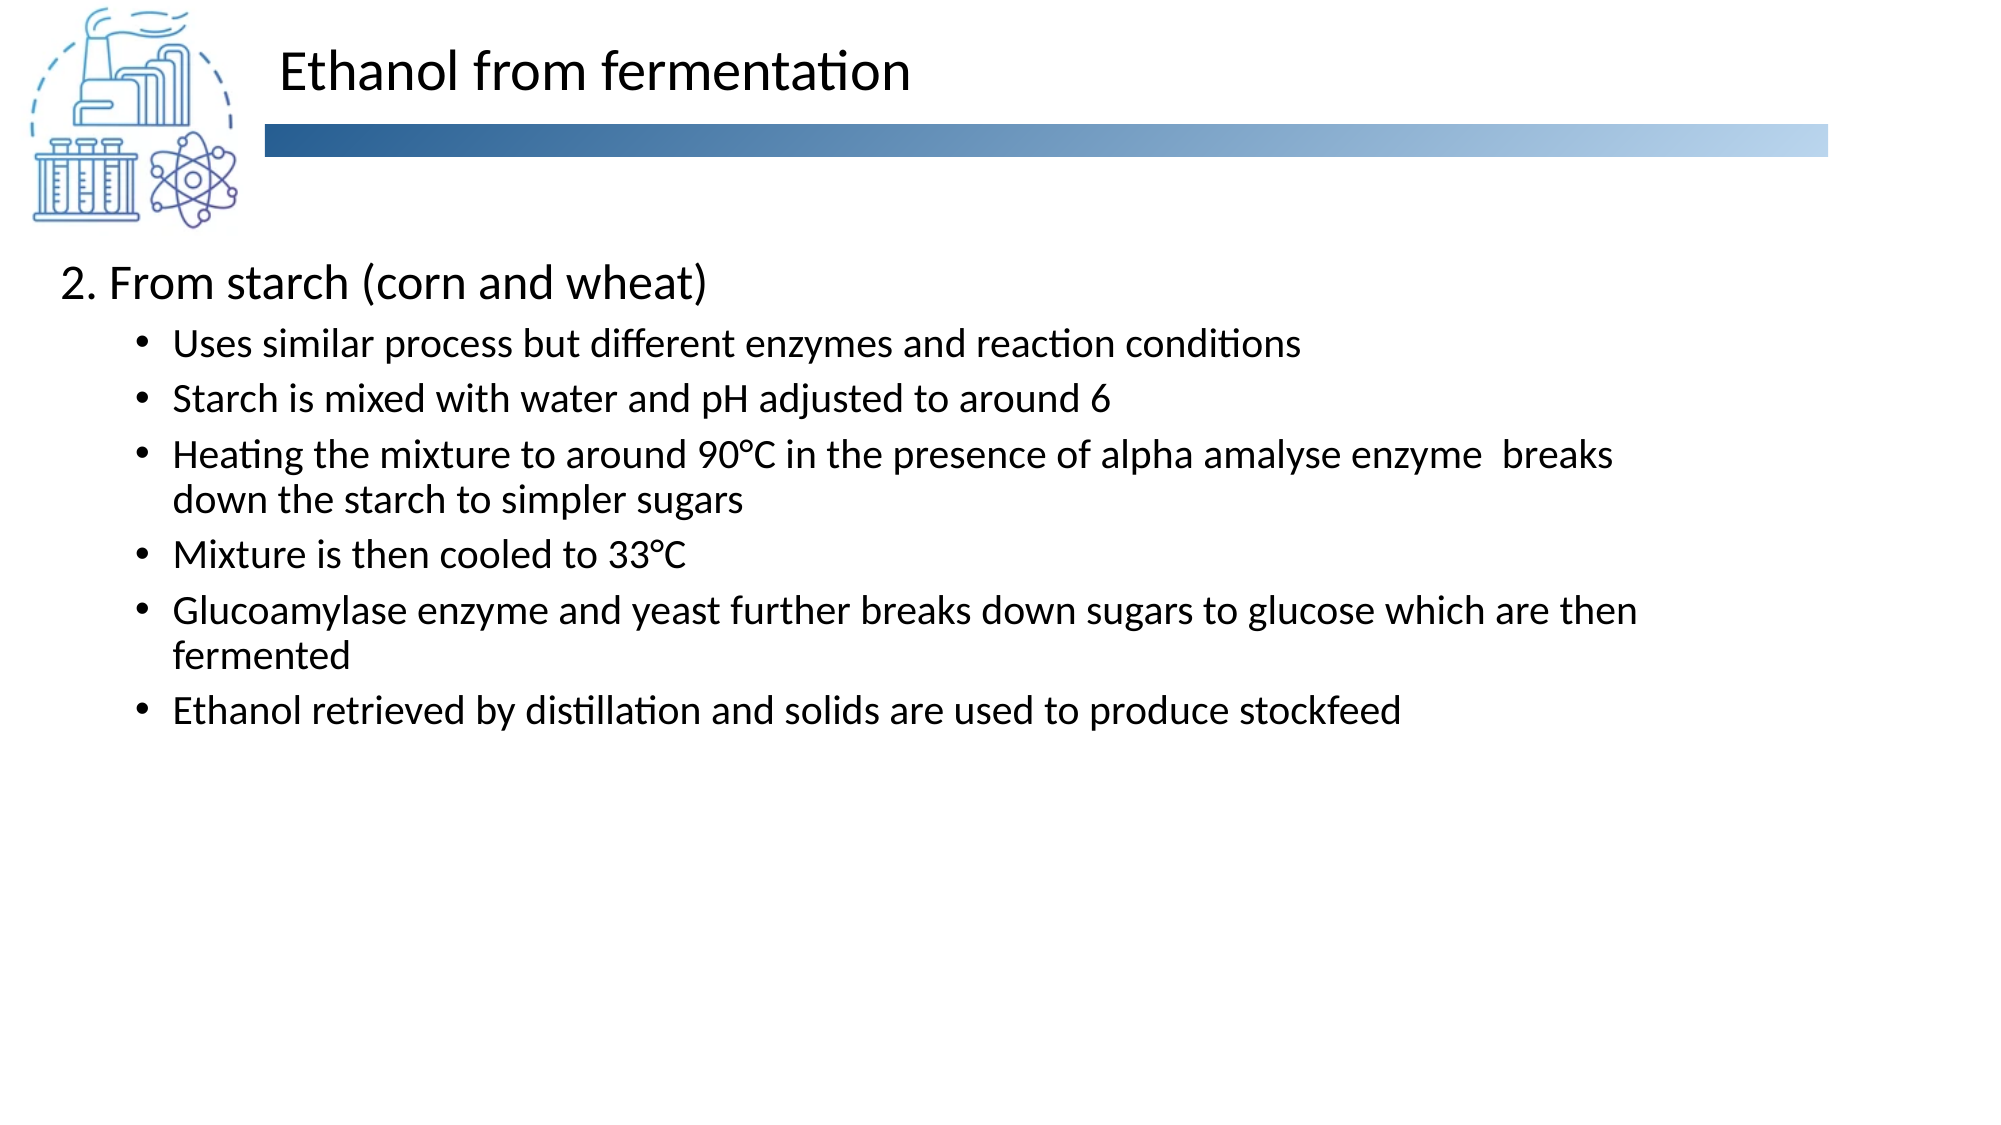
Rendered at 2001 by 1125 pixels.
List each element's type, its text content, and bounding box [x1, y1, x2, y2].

text_box Ethanol from fermentation [270, 24, 1650, 110]
text_box [270, 124, 1829, 157]
picture [0, 0, 266, 236]
text_box 2. From starch (corn and wheat) Uses similar process but different enzymes and reaction conditions Starch is mixed with water and pH adjusted to around 6 Heating the mixture to around 90°C in the presence of alpha amalyse enzyme breaks down the starch to simpler sugars Mixture is then cooled to 33°C Glucoamylase enzyme and yeast further breaks down sugars to glucose which are then fermented Ethanol retrieved by distillation and solids are used to produce stockfeed [45, 249, 1705, 914]
